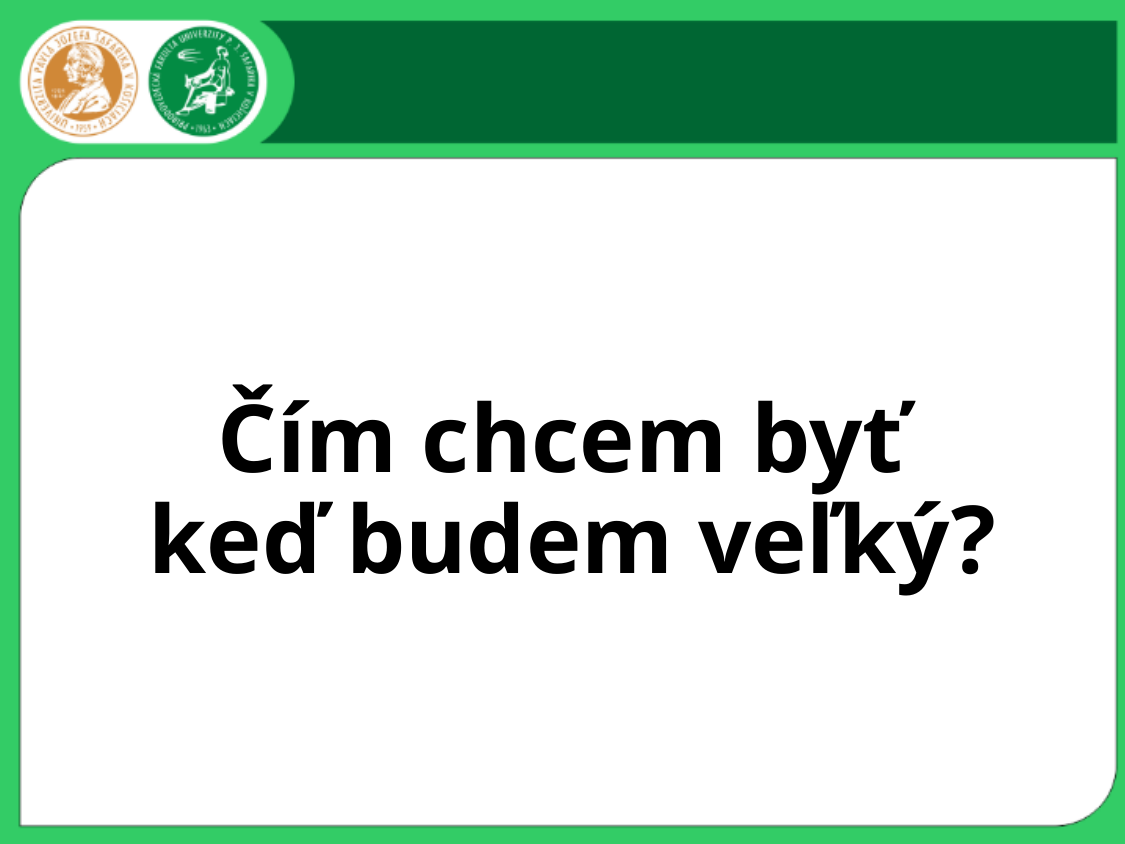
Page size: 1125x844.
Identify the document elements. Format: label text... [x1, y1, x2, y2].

picture [0, 0, 1125, 844]
title Čím chcem byť keď budem veľký? [94, 307, 1051, 602]
